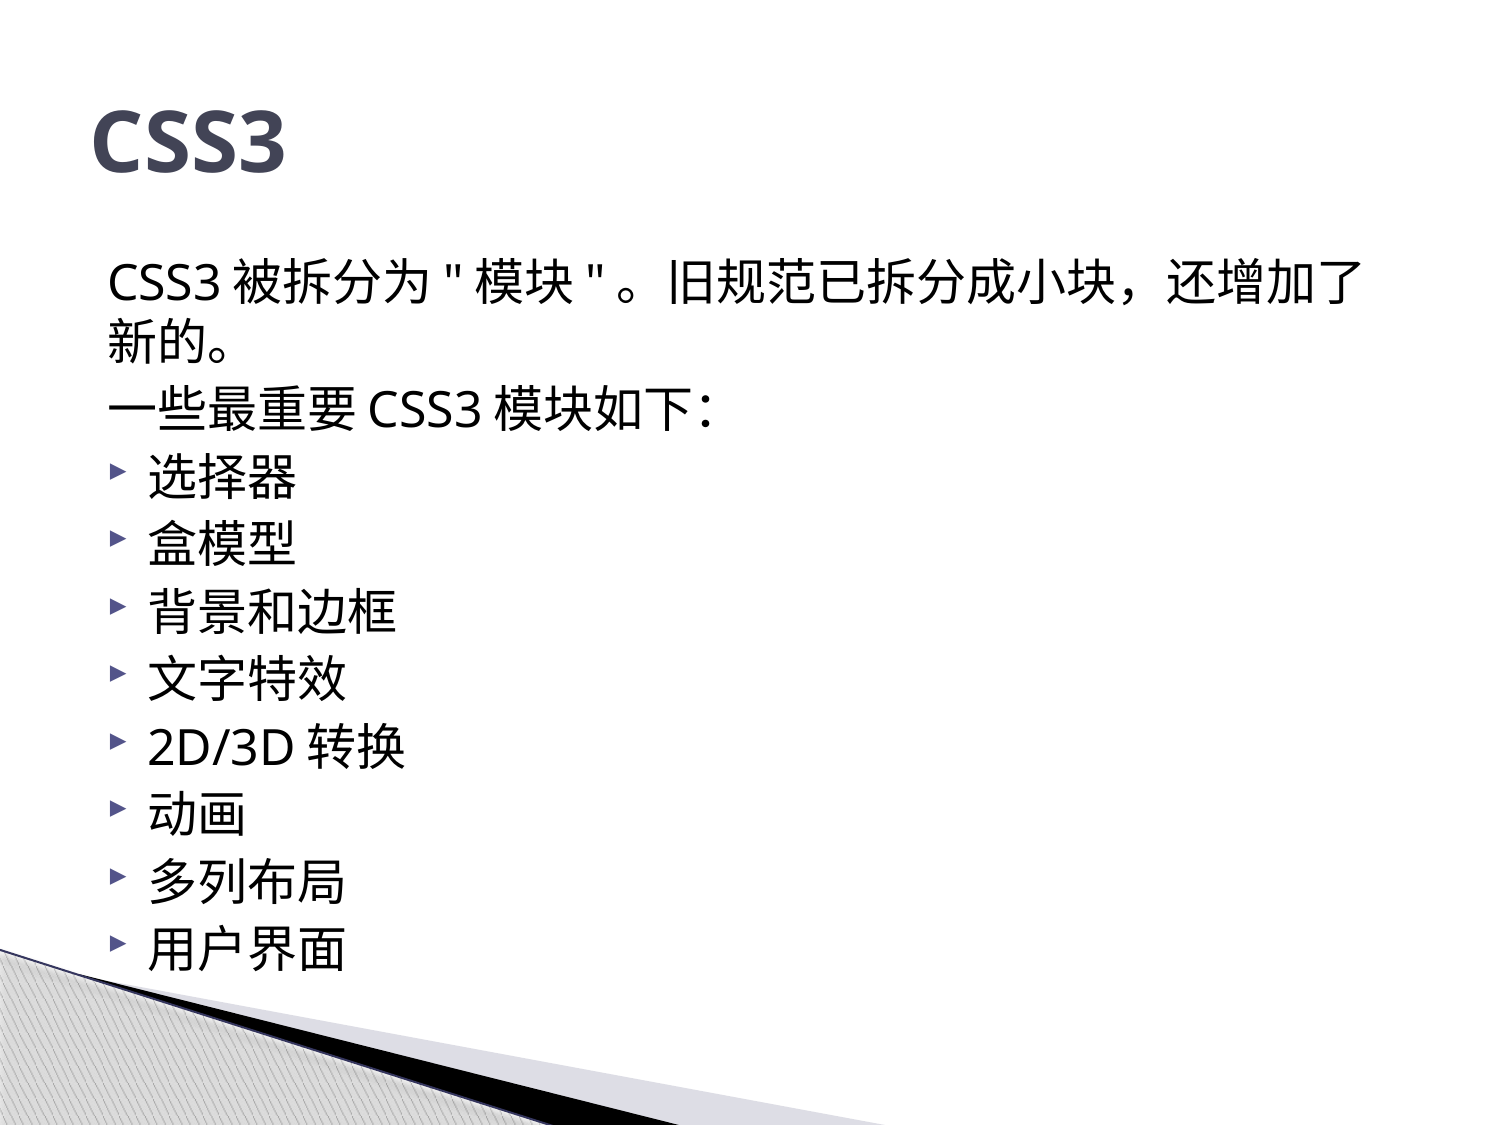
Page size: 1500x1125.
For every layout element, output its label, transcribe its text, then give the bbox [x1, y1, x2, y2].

title CSS3 [75, 45, 1425, 233]
list CSS3被拆分为"模块"。旧规范已拆分成小块，还增加了新的。 一些最重要CSS3模块如下： 选择器 盒模型 背景和边框 文字特效 2D/3D转换 动画 多列布局 用户界面 [75, 243, 1425, 986]
